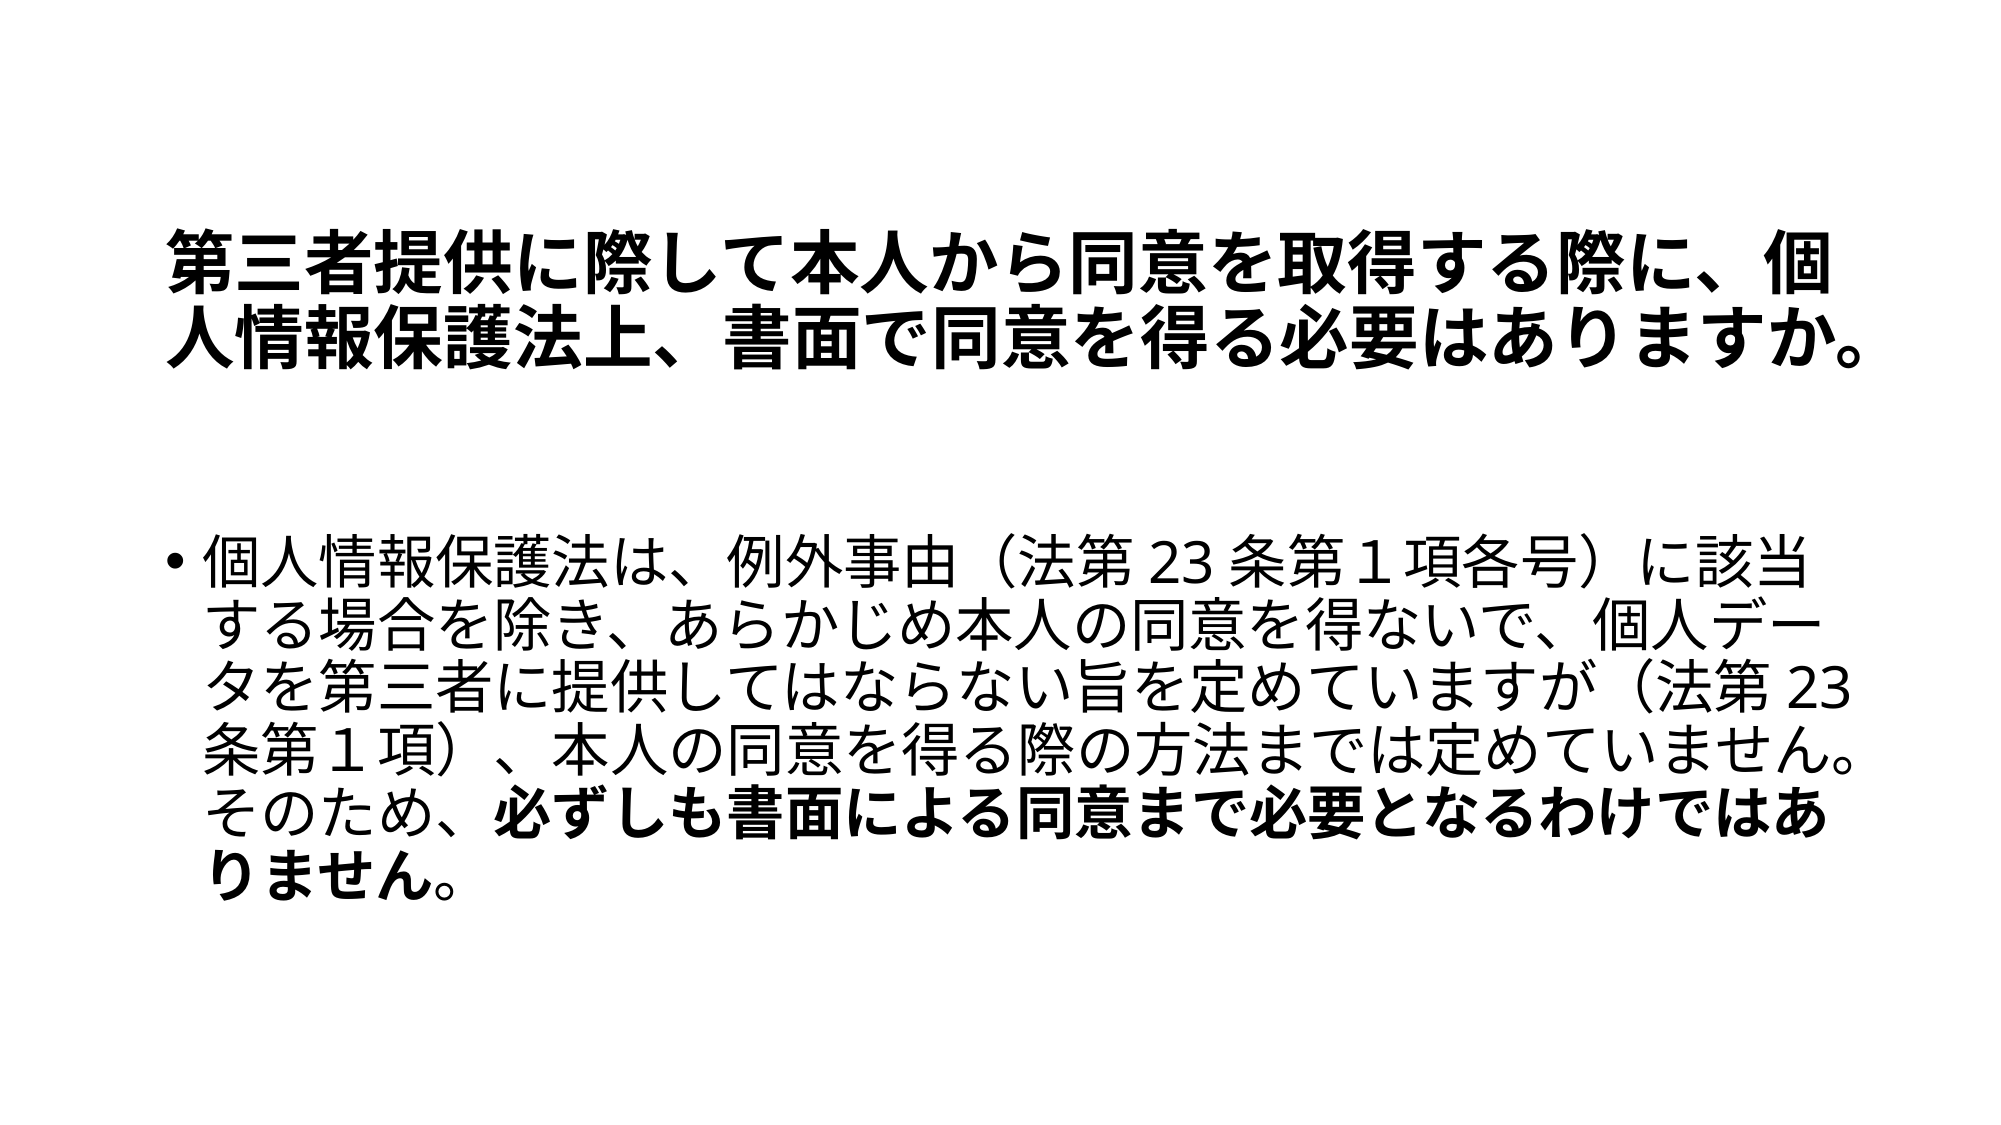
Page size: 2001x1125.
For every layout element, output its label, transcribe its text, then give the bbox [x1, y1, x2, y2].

title 第三者提供に際して本人から同意を取得する際に、個人情報保護法上、書面で同意を得る必要はありますか。 [150, 194, 1875, 413]
list 個人情報保護法は、例外事由（法第23条第１項各号）に該当する場合を除き、あらかじめ本人の同意を得ないで、個人データを第三者に提供してはならない旨を定めていますが（法第23条第１項）、本人の同意を得る際の方法までは定めていません。そのため、必ずしも書面による同意まで必要となるわけではありません。 [150, 434, 1875, 1125]
